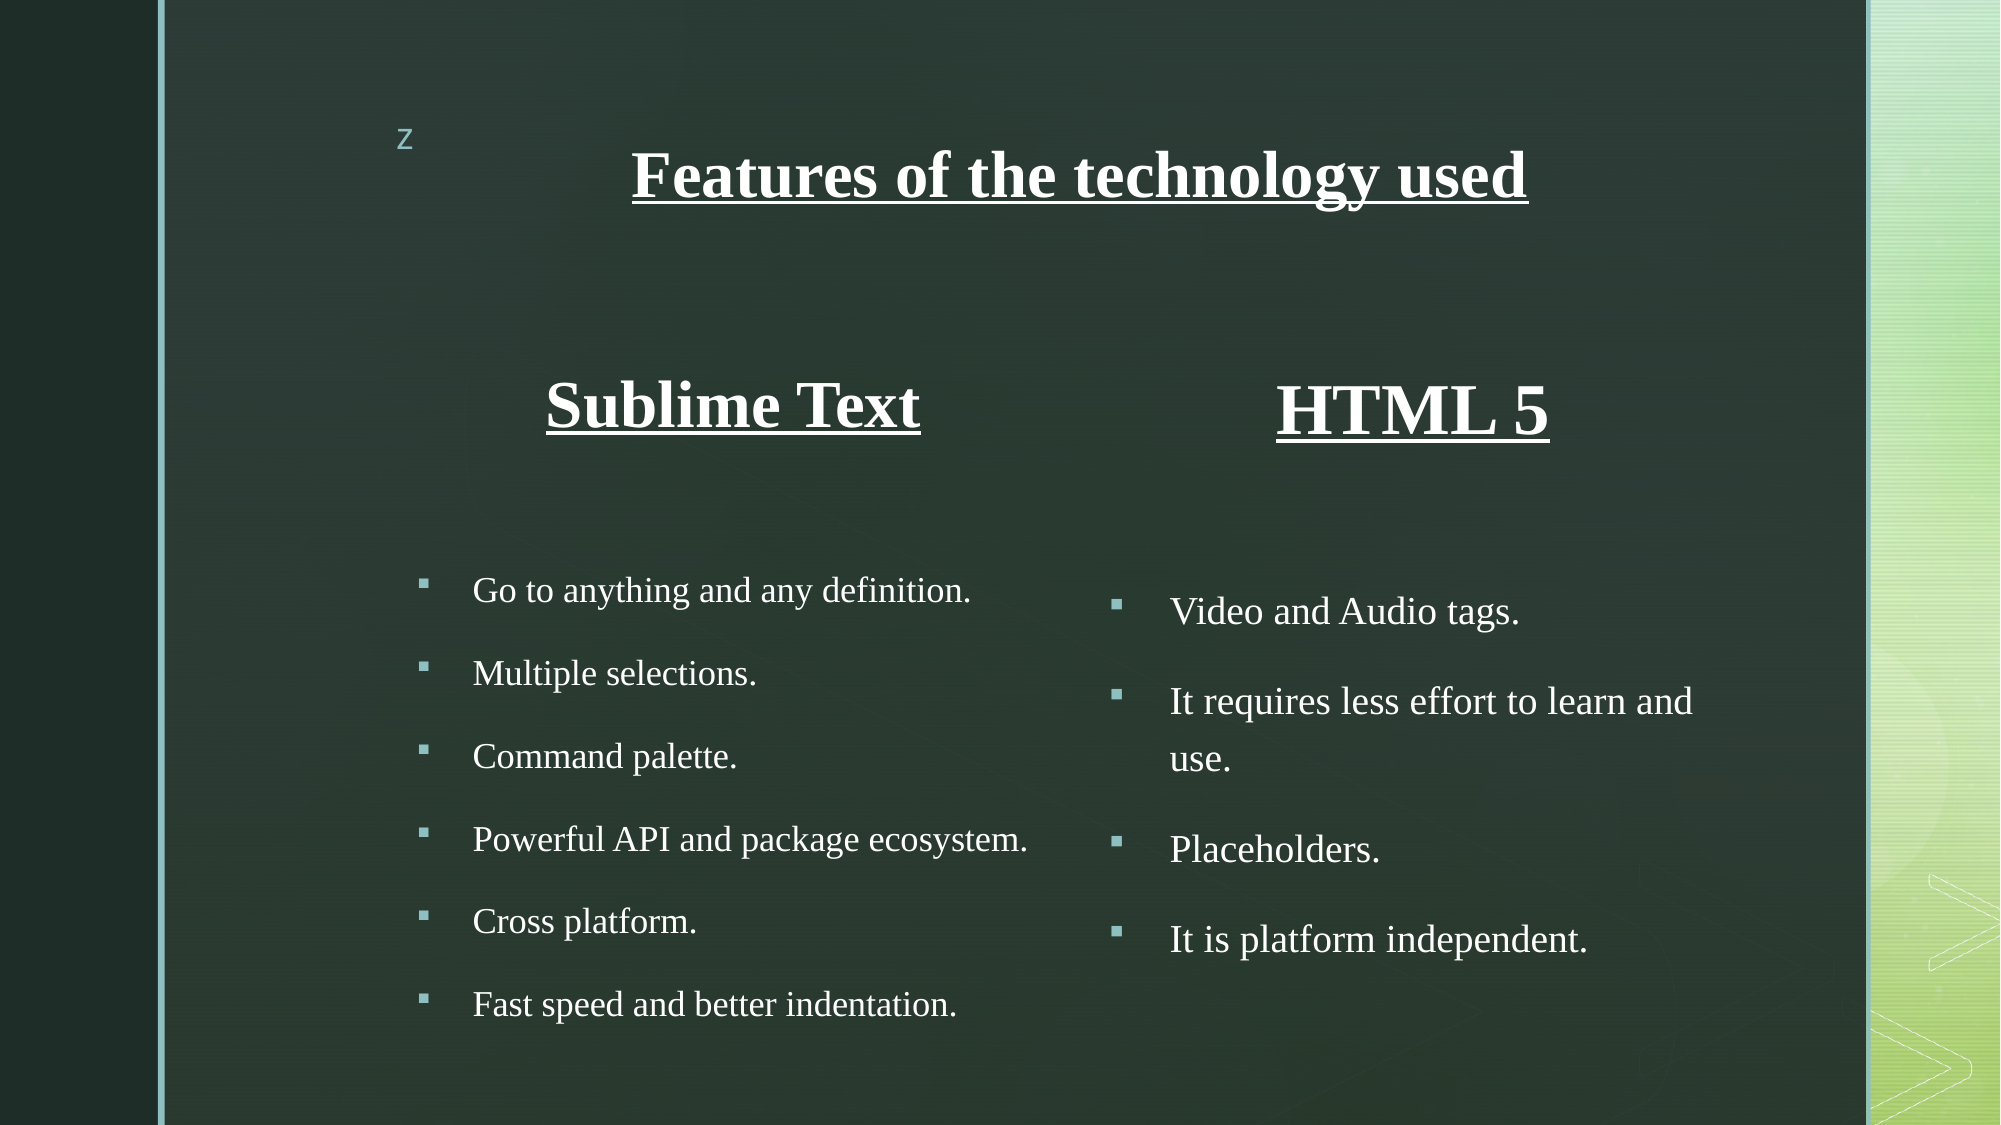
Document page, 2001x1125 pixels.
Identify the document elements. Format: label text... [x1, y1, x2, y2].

list HTML 5 Video and Audio tags. It requires less effort to learn and use. Placeholders. It is platform independent. [1093, 336, 1733, 993]
picture [1871, 0, 2001, 1125]
title Features of the technology used [428, 132, 1733, 310]
list Sublime Text Go to anything and any definition. Multiple selections. Command palette. Powerful API and package ecosystem. Cross platform. Fast speed and better indentation. [401, 336, 1066, 1039]
